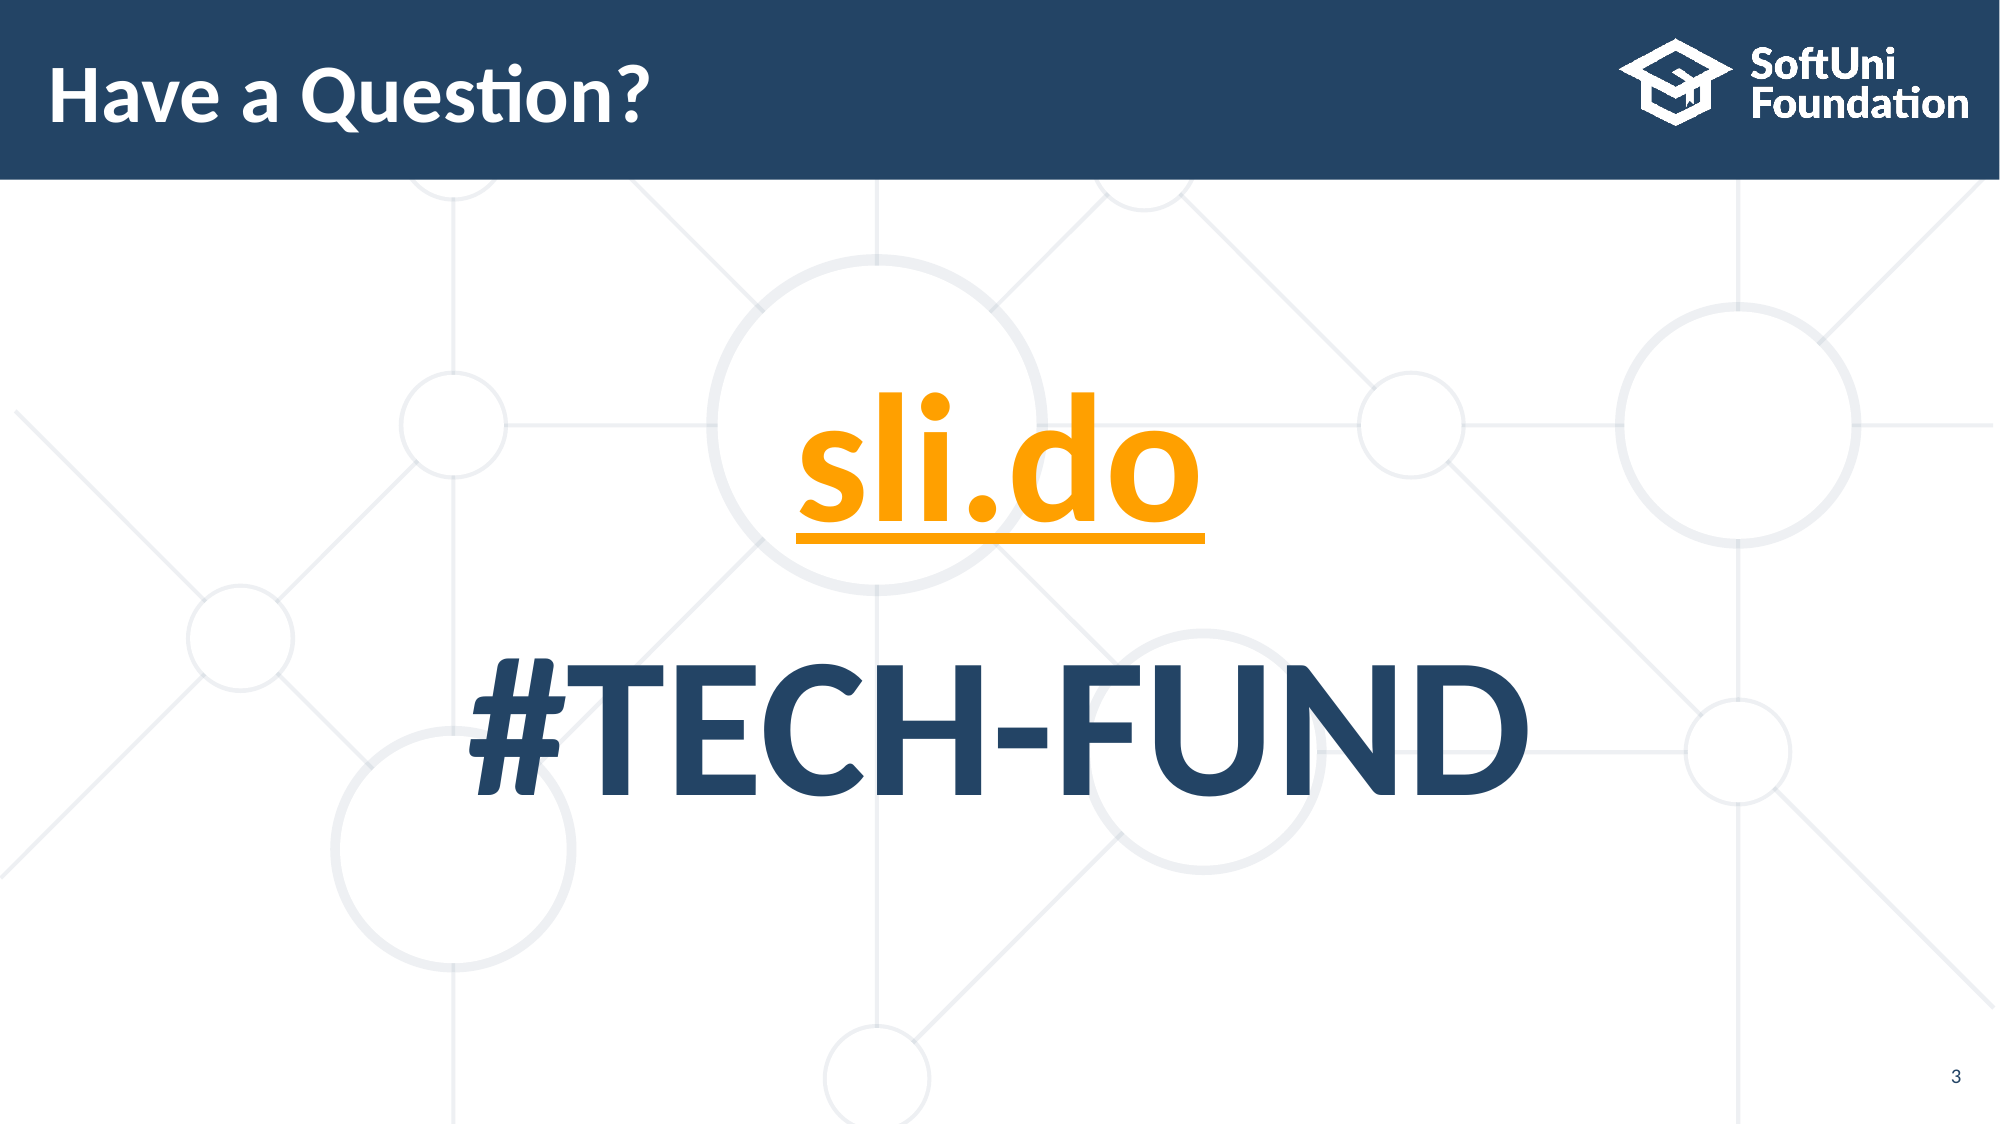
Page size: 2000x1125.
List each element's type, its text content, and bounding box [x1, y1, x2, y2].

slide_number 3 [1896, 1049, 1968, 1101]
list sli.do #TECH-FUND [31, 196, 1970, 1050]
picture [1618, 38, 1968, 126]
title Have a Question? [31, 16, 1591, 162]
